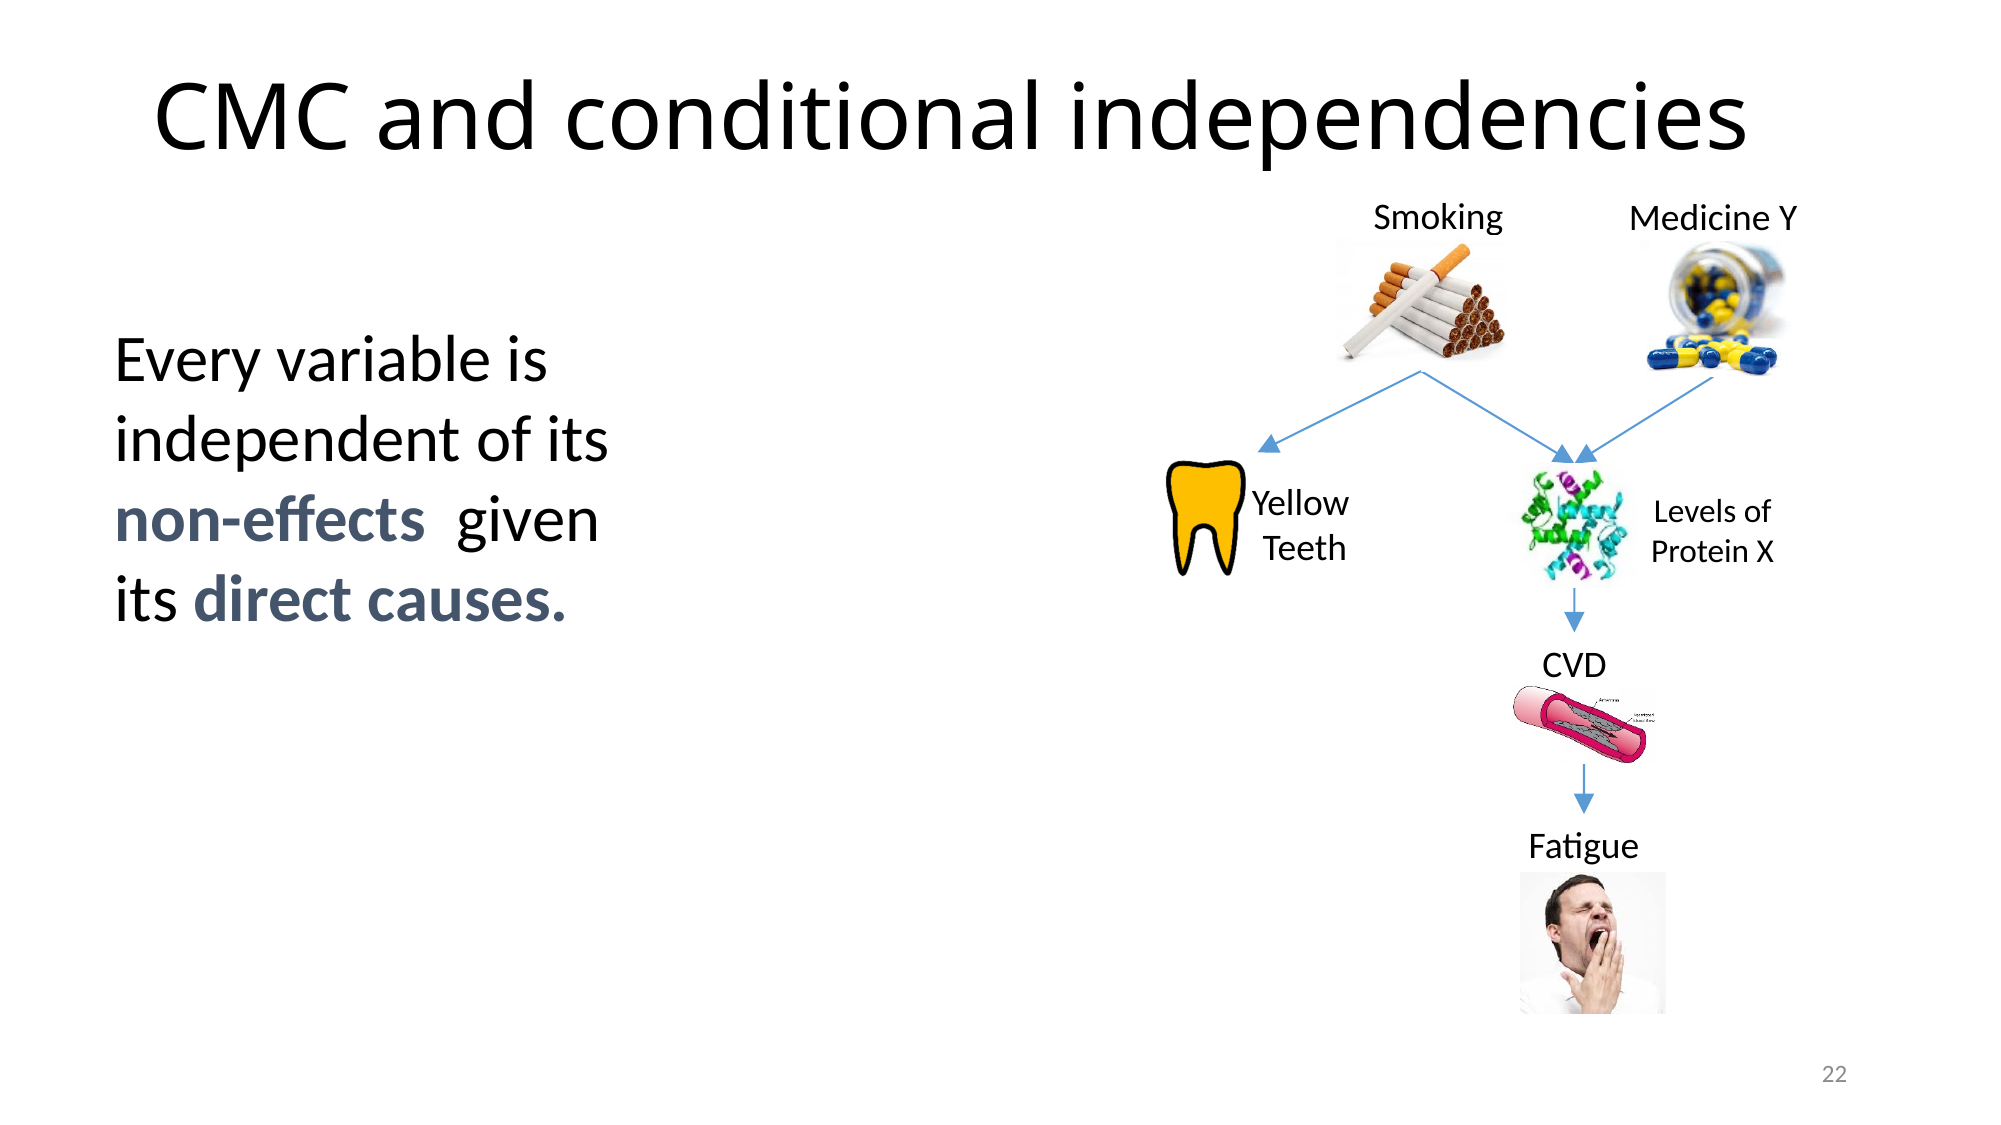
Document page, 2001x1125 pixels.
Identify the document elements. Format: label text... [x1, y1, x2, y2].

text_box Every variable is independent of its non-effects given its direct causes. [99, 307, 629, 643]
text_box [1153, 184, 1816, 1014]
title CMC and conditional independencies [137, 59, 1863, 180]
slide_number 22 [1412, 1042, 1863, 1103]
